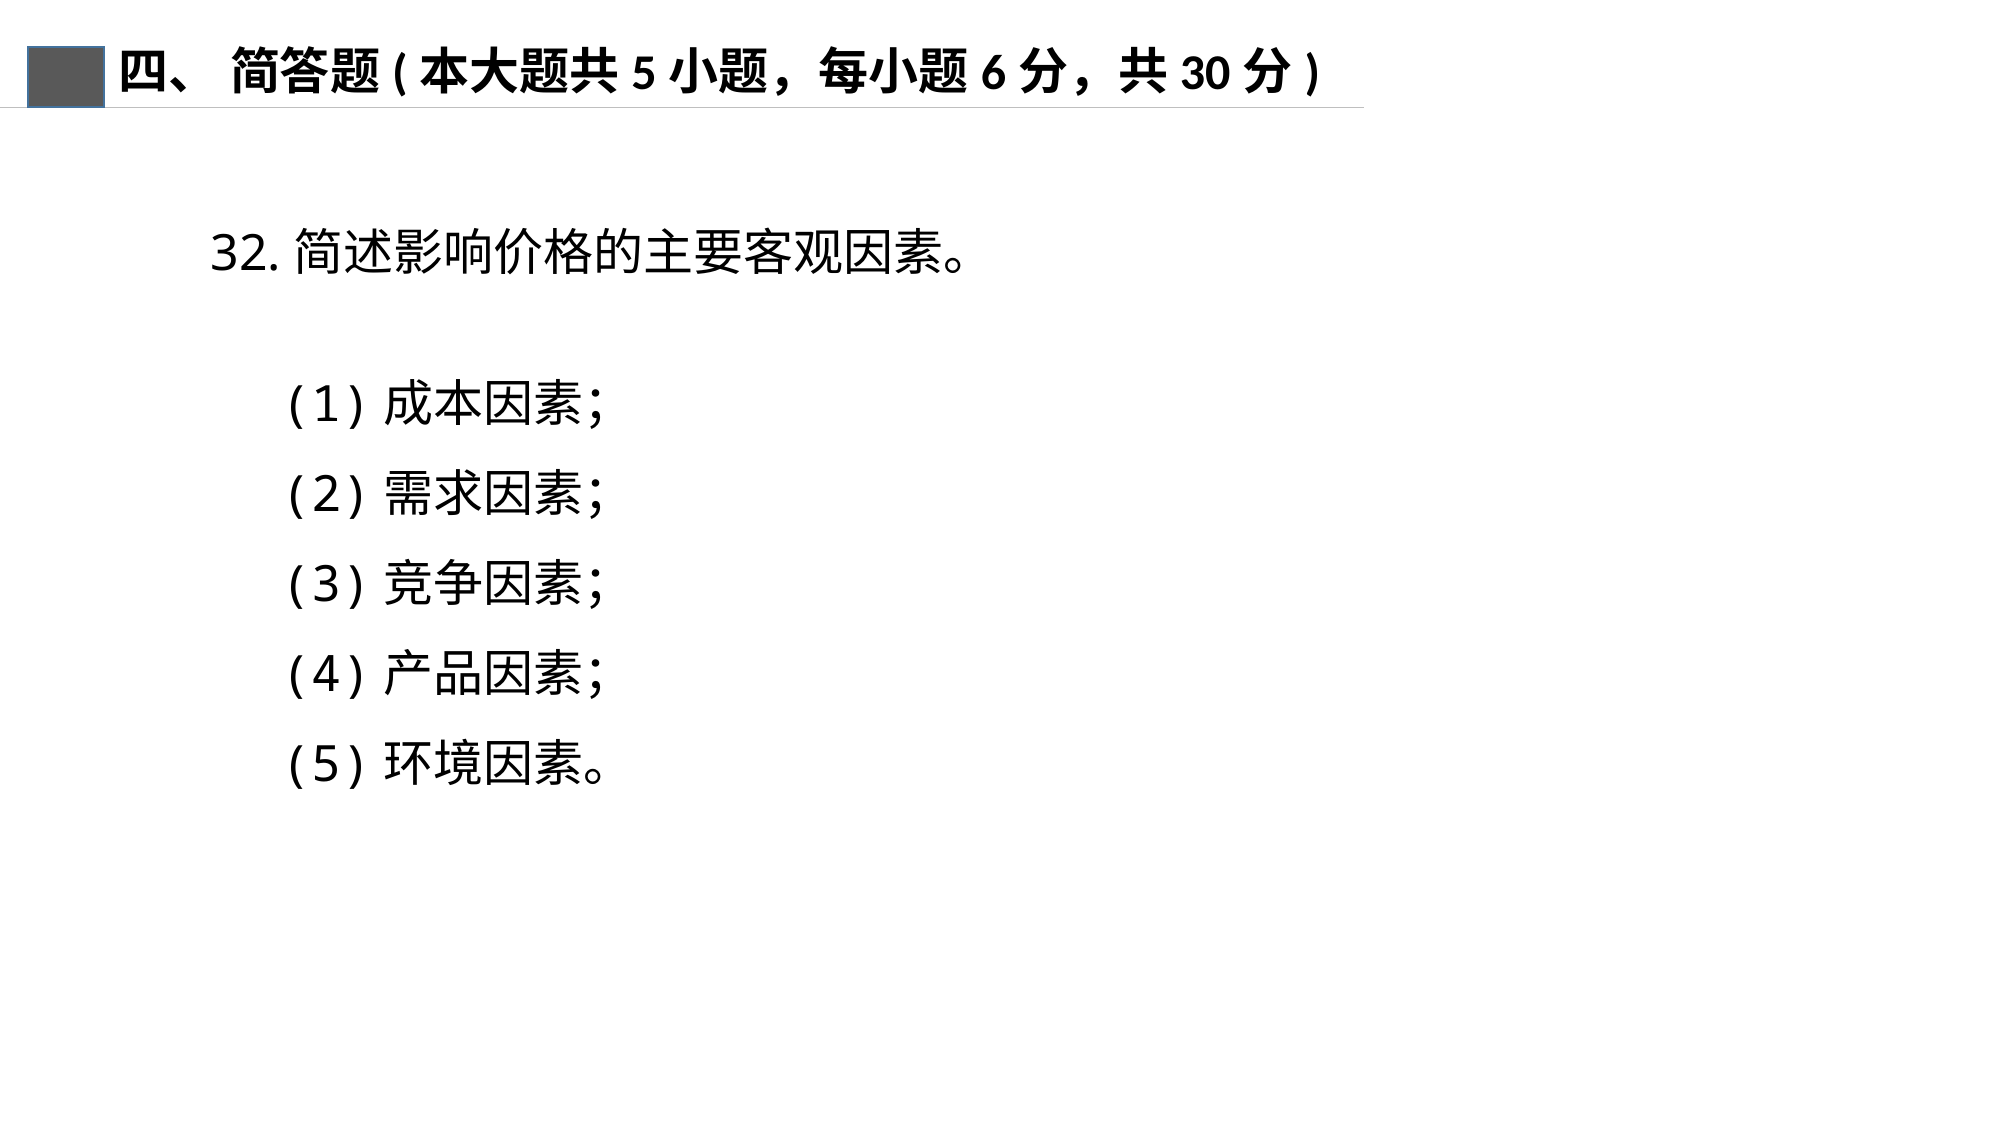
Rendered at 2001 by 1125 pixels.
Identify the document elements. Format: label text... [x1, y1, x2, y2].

text_box 32.简述影响价格的主要客观因素。 [195, 183, 1808, 288]
text_box [27, 46, 105, 107]
text_box 四、 简答题(本大题共5小题，每小题6分，共30分) [104, 31, 1454, 107]
text_box (1)成本因素； (2)需求因素； (3)竞争因素； (4)产品因素； (5)环境因素。 [266, 334, 1002, 799]
